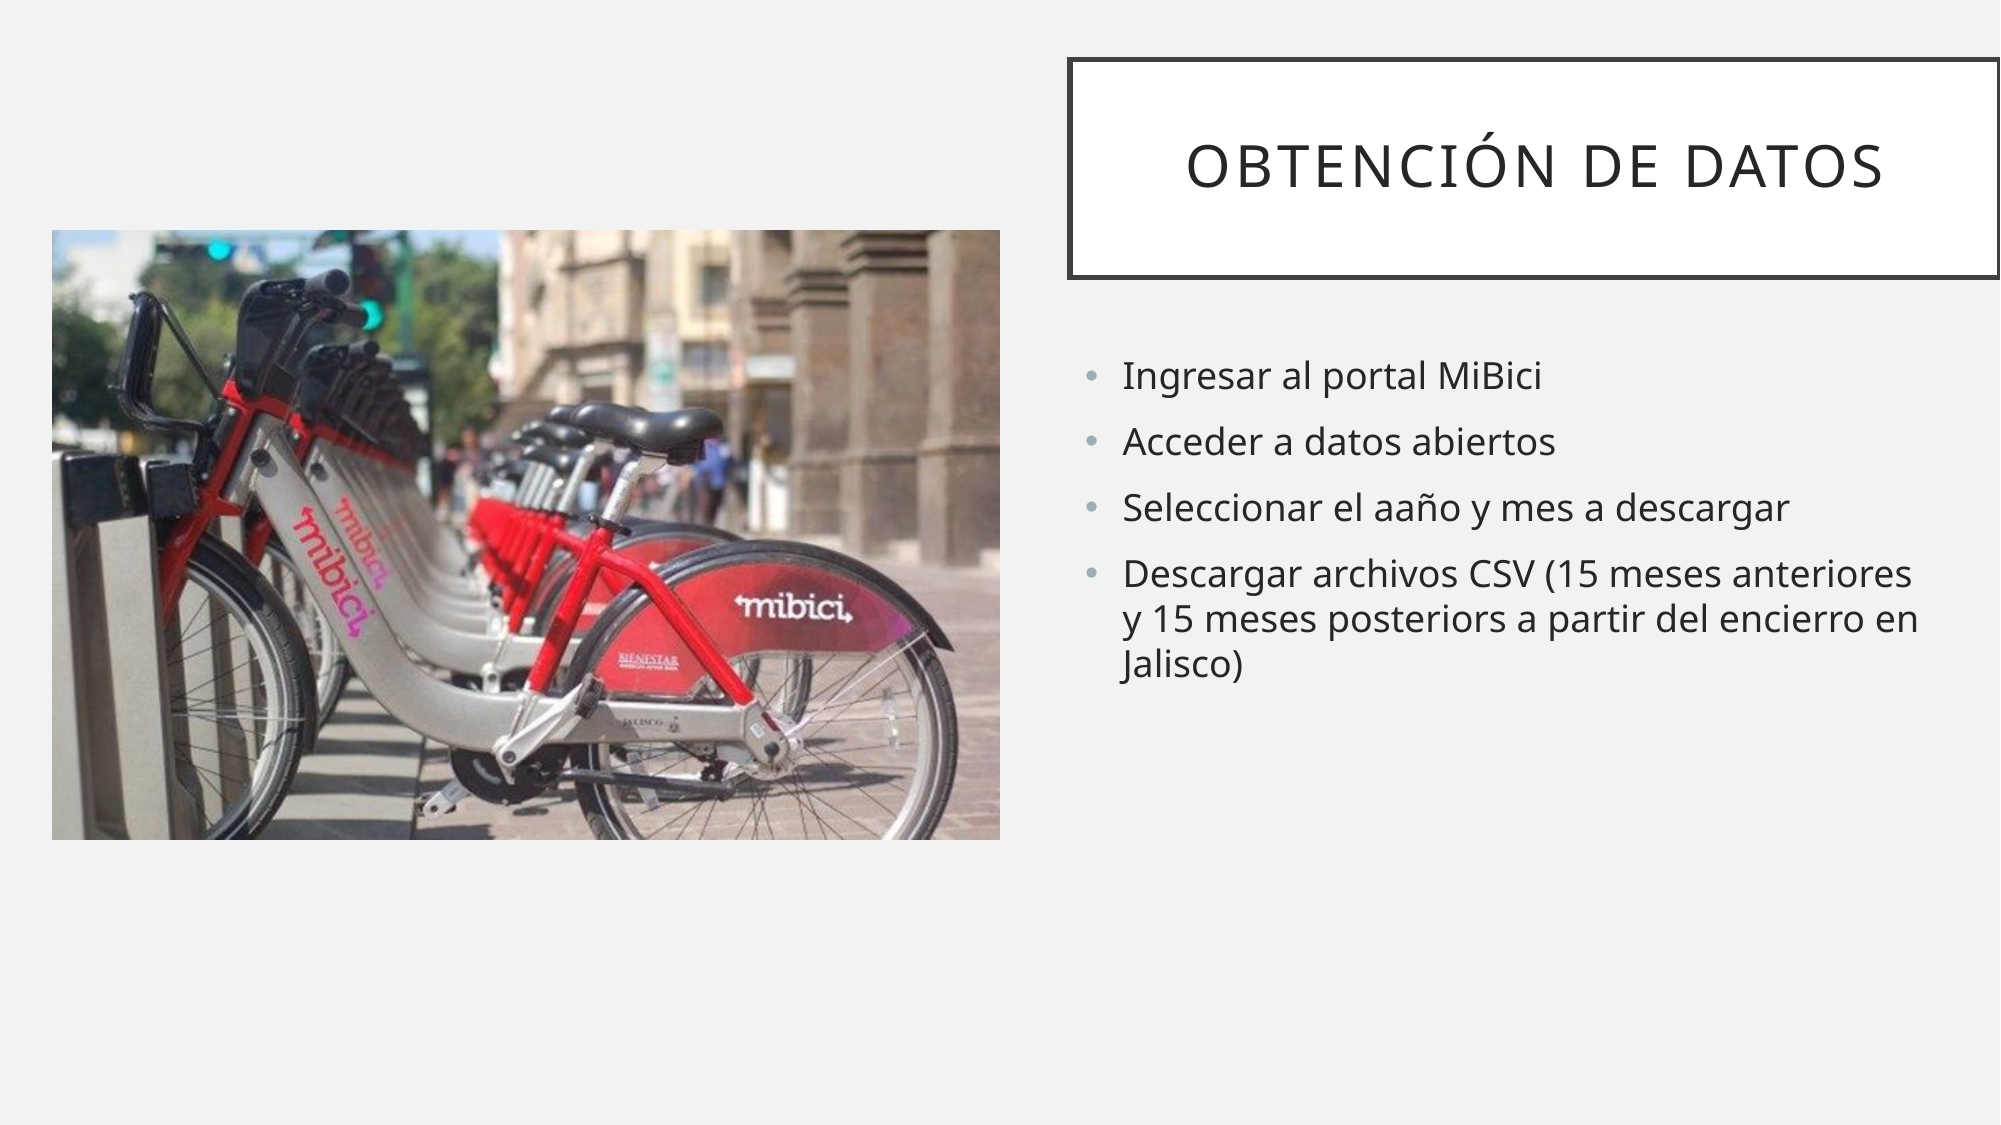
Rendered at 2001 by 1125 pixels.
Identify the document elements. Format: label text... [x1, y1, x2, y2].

picture [52, 230, 1000, 841]
list Ingresar al portal MiBici Acceder a datos abiertos Seleccionar el aaño y mes a descargar Descargar archivos CSV (15 meses anteriores y 15 meses posteriors a partir del encierro en Jalisco) [1070, 345, 2000, 804]
title Obtención de datos [1067, 57, 2000, 280]
